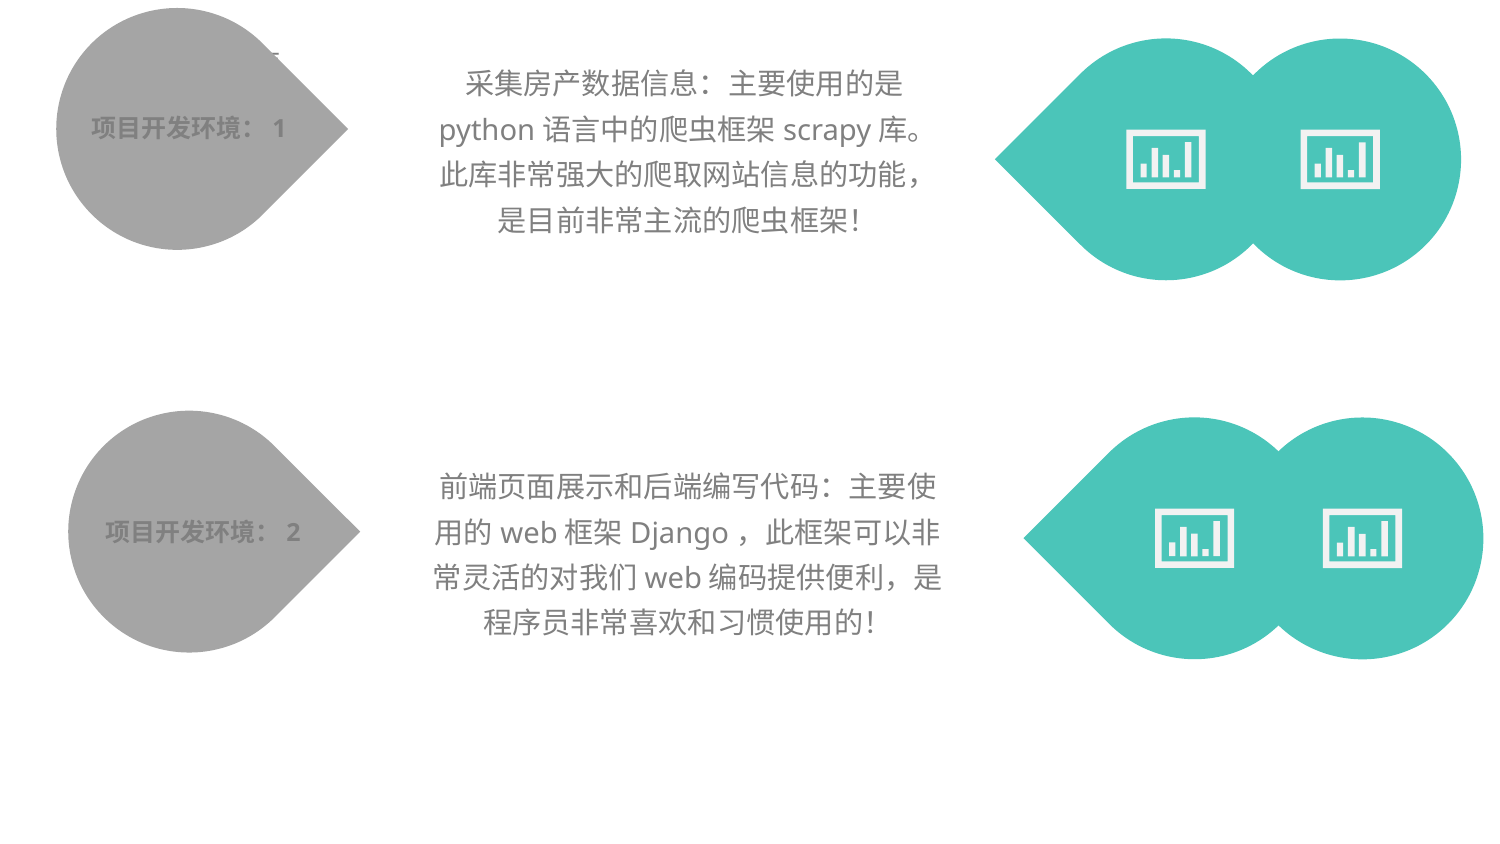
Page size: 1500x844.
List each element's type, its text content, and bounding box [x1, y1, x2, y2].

text_box 采集房产数据信息：主要使用的是python语言中的爬虫框架scrapy库。此库非常强大的爬取网站信息的功能，是目前非常主流的爬虫框架！ [418, 49, 958, 243]
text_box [1044, 38, 1288, 281]
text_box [1316, 417, 1484, 660]
text_box 项目开发环境：1 [76, 106, 302, 148]
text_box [1289, 38, 1462, 281]
text_box 前端页面展示和后端编写代码：主要使用的web框架Django，此框架可以非常灵活的对我们web编码提供便利，是程序员非常喜欢和习惯使用的！ [418, 452, 958, 646]
text_box 项目开发环境：2 [90, 511, 316, 553]
text_box [66, 408, 363, 655]
text_box [54, 5, 351, 252]
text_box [1073, 416, 1316, 660]
